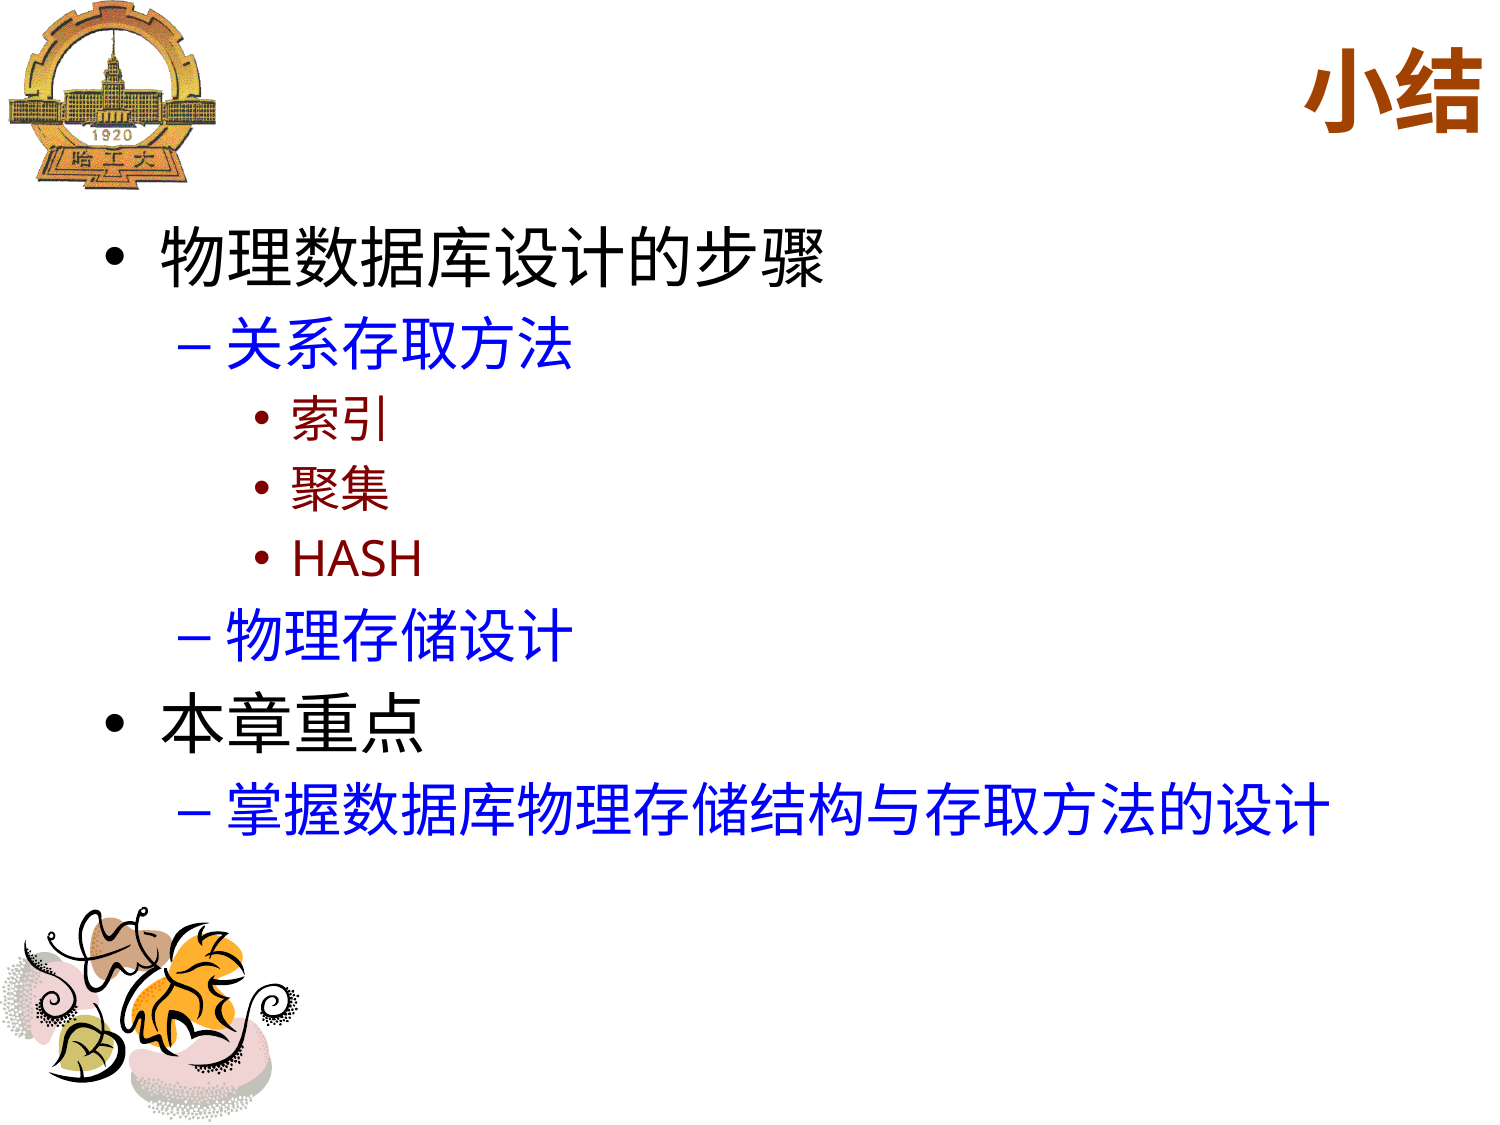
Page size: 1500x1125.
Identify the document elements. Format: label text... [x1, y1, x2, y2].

picture [0, 0, 219, 196]
text_box 小结 [215, 0, 1500, 178]
text_box 物理数据库设计的步骤 关系存取方法 索引 聚集 HASH 物理存储设计 本章重点 掌握数据库物理存储结构与存取方法的设计 [88, 207, 1439, 693]
